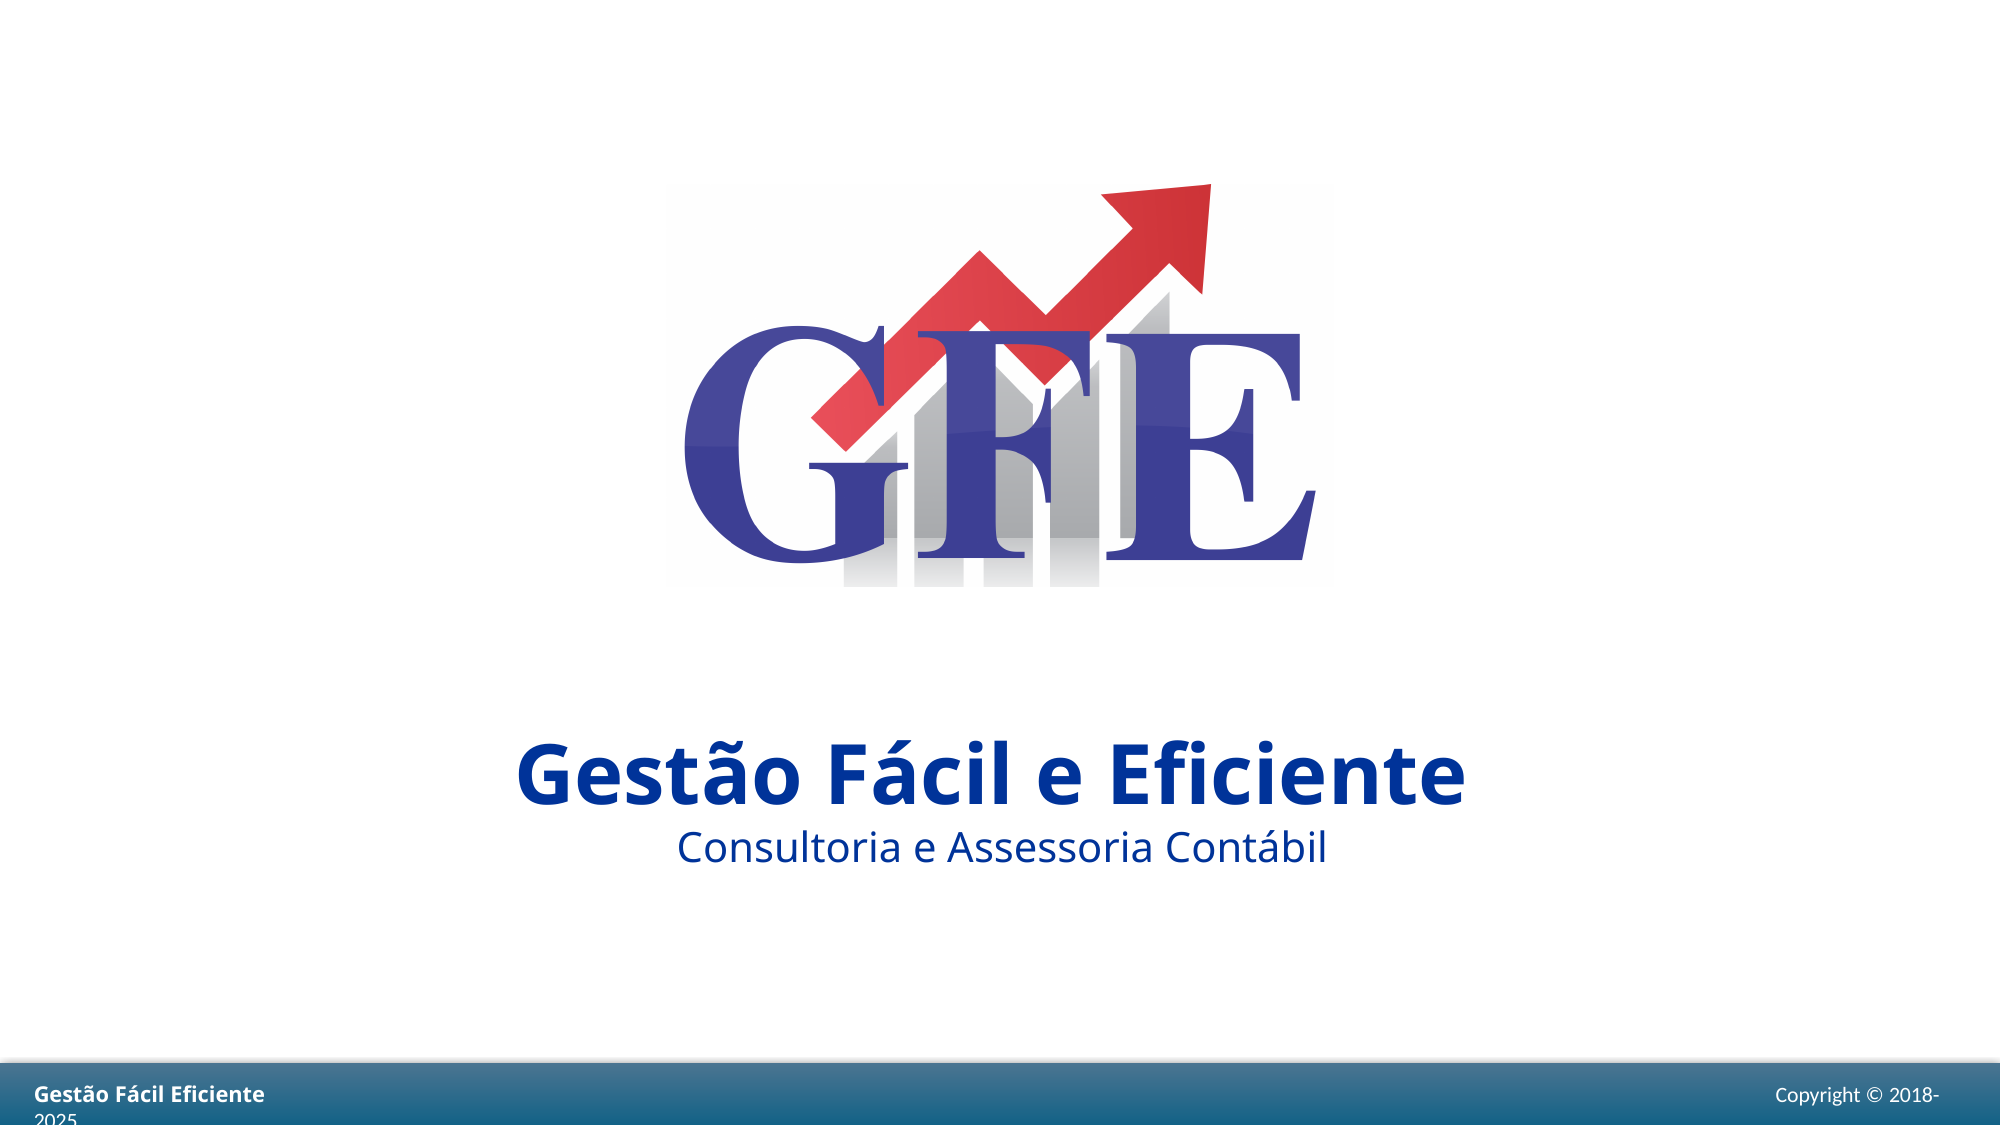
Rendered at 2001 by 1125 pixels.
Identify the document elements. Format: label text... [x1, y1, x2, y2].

text_box Gestão Fácil Eficiente Copyright © 2018-2025 [18, 1073, 1986, 1125]
text_box [0, 1063, 2000, 1125]
picture [665, 183, 1335, 587]
text_box Gestão Fácil e Eficiente Consultoria e Assessoria Contábil [2, 713, 2000, 879]
